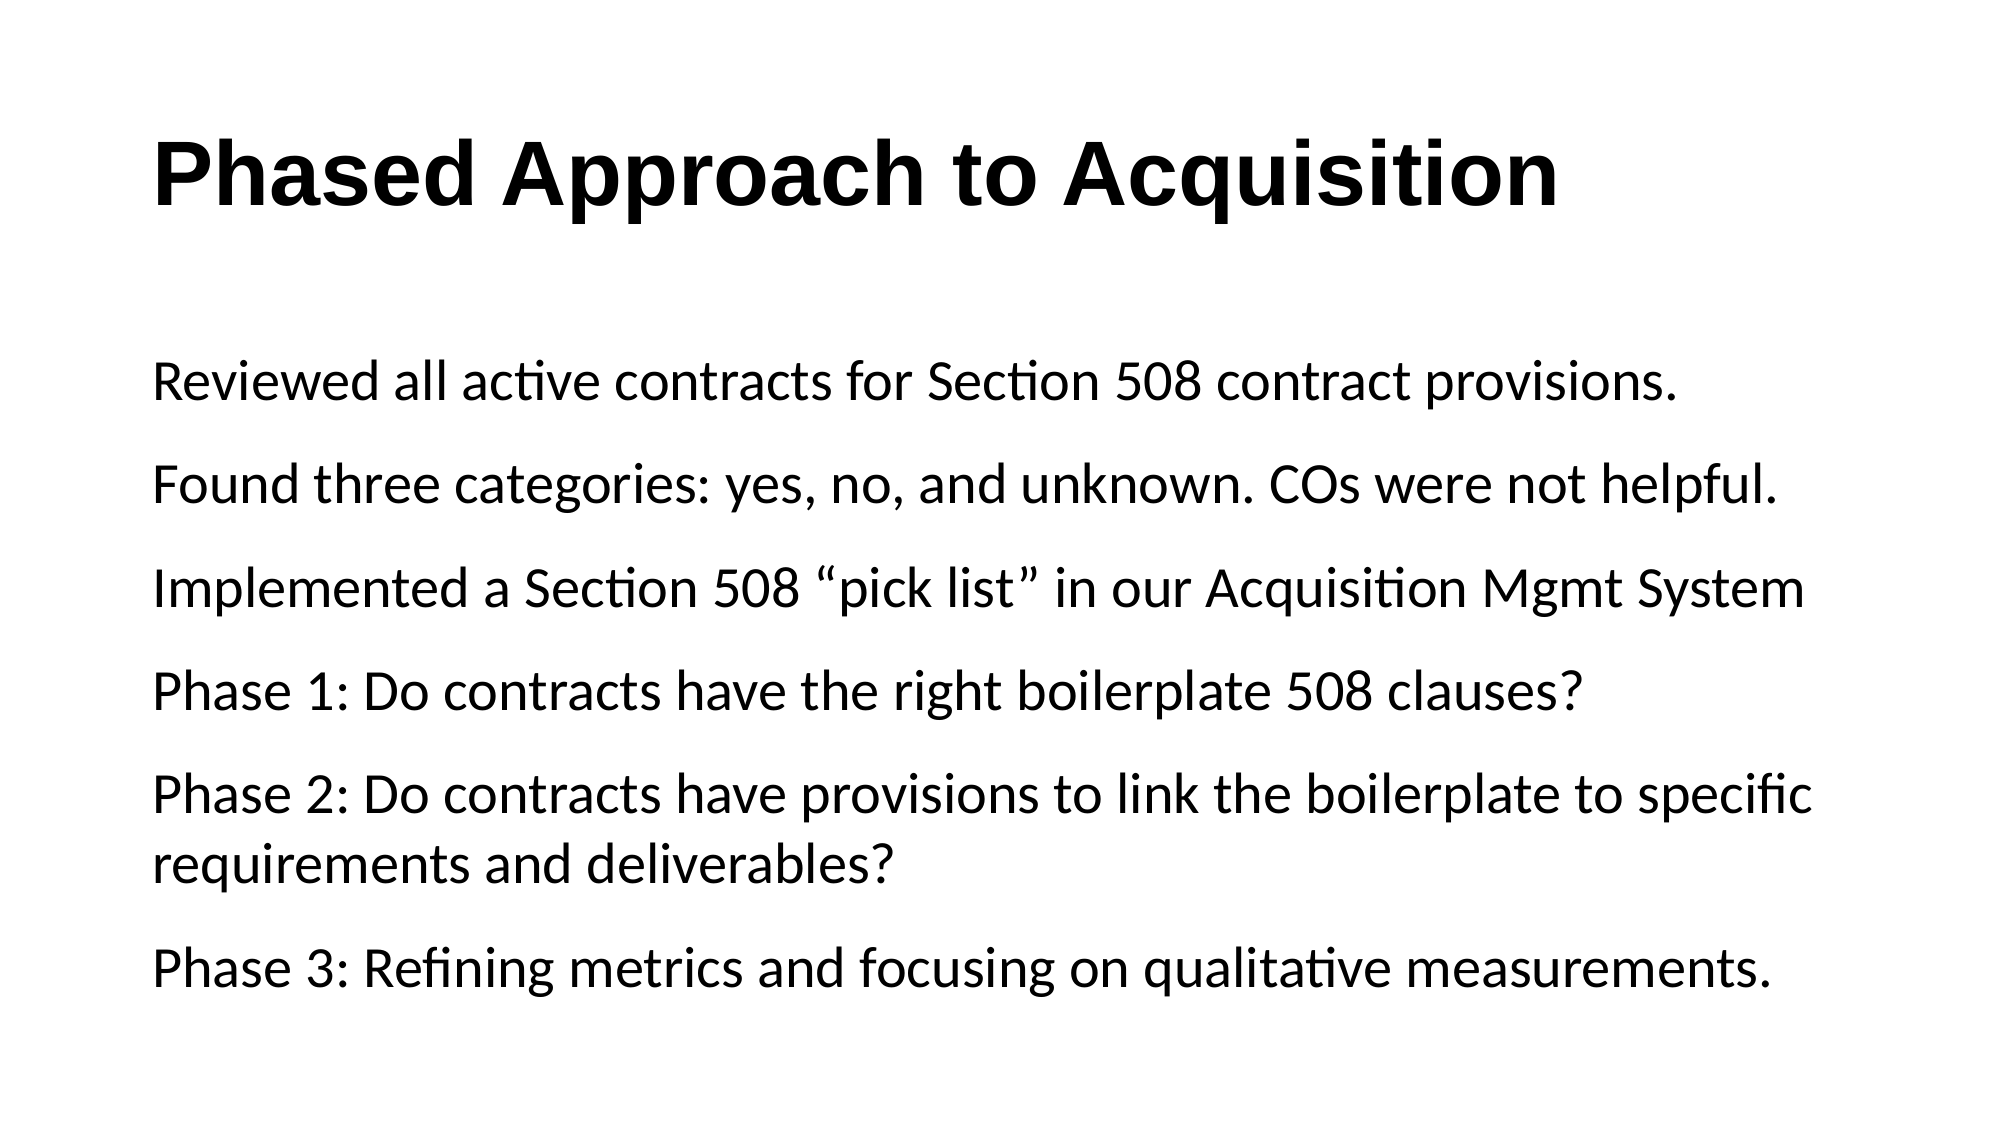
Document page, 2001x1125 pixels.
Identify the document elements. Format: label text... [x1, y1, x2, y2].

title Phased Approach to Acquisition [137, 59, 1863, 278]
list Reviewed all active contracts for Section 508 contract provisions. Found three categories: yes, no, and unknown. COs were not helpful. Implemented a Section 508 “pick list” in our Acquisition Mgmt System Phase 1: Do contracts have the right boilerplate 508 clauses? Phase 2: Do contracts have provisions to link the boilerplate to specific requirements and deliverables? Phase 3: Refining metrics and focusing on qualitative measurements. [137, 334, 1863, 1014]
